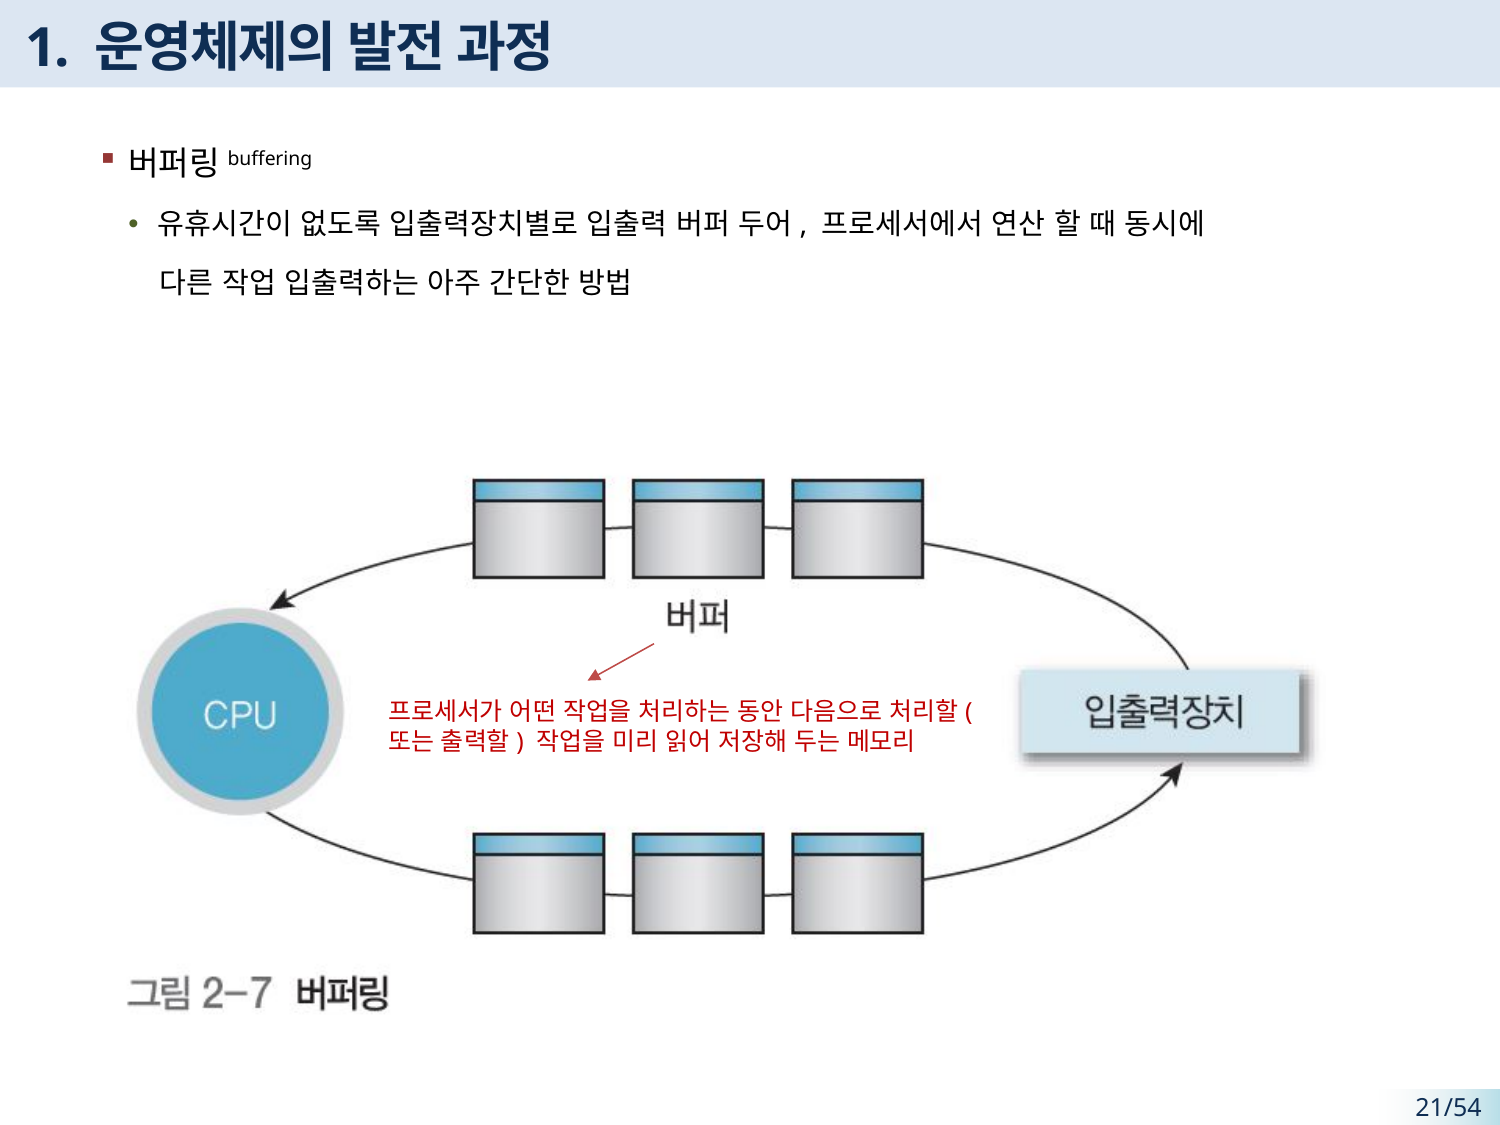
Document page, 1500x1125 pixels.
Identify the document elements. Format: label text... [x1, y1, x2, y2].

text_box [587, 643, 655, 681]
picture [114, 451, 1327, 1027]
title 1. 운영체제의 발전 과정 [10, 5, 1437, 84]
list 버퍼링buffering 유휴시간이 없도록 입출력장치별로 입출력 버퍼 두어, 프로세서에서 연산 할 때 동시에 다른 작업 입출력하는 아주 간단한 방법 [10, 126, 1481, 1057]
